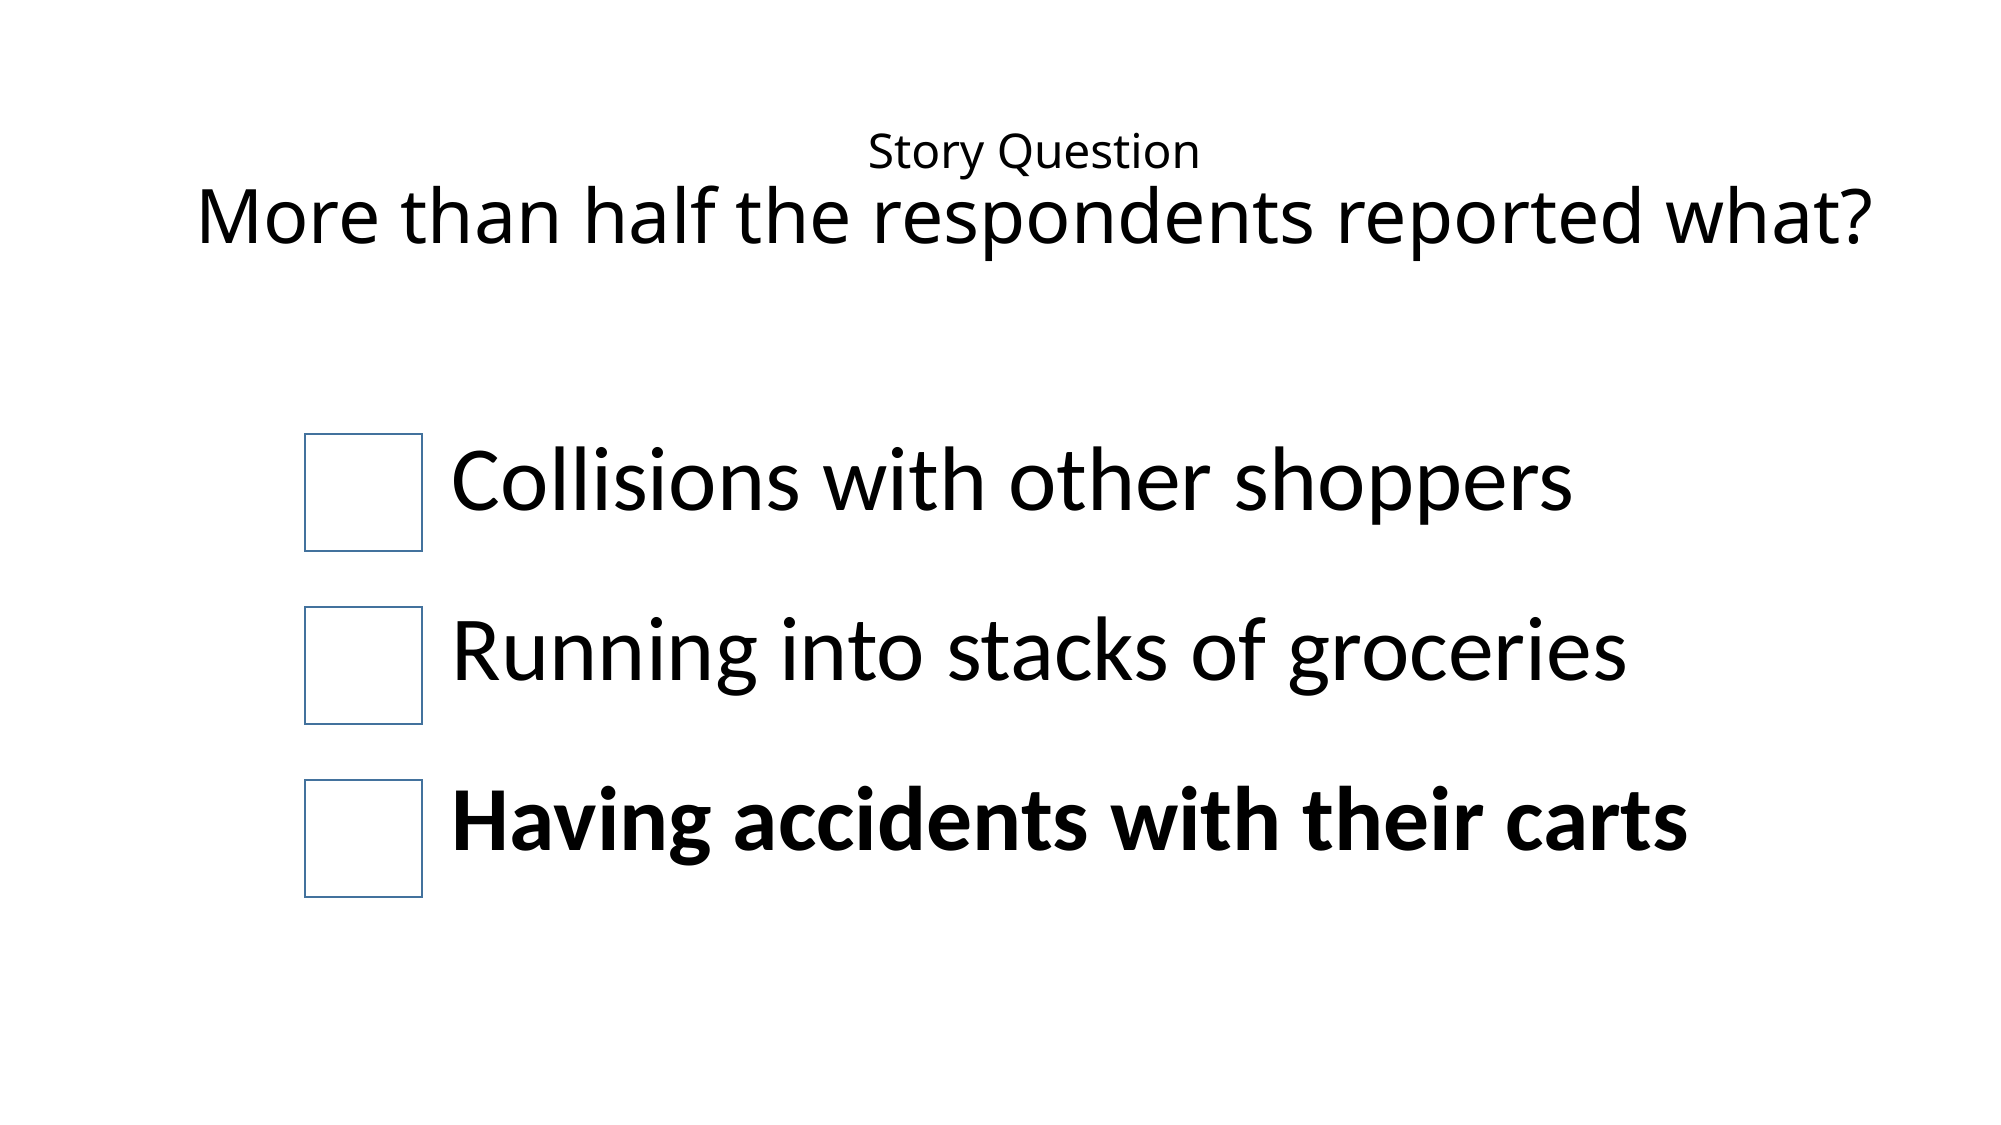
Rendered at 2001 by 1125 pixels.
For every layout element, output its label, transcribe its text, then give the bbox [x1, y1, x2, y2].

text_box [304, 606, 423, 725]
text_box [304, 779, 423, 898]
text_box Collisions with other shoppers [437, 410, 1765, 536]
text_box Running into stacks of groceries [437, 581, 1942, 706]
text_box Having accidents with their carts [437, 751, 1824, 877]
text_box [304, 433, 423, 552]
title Story Question More than half the respondents reported what? [172, 85, 1898, 303]
